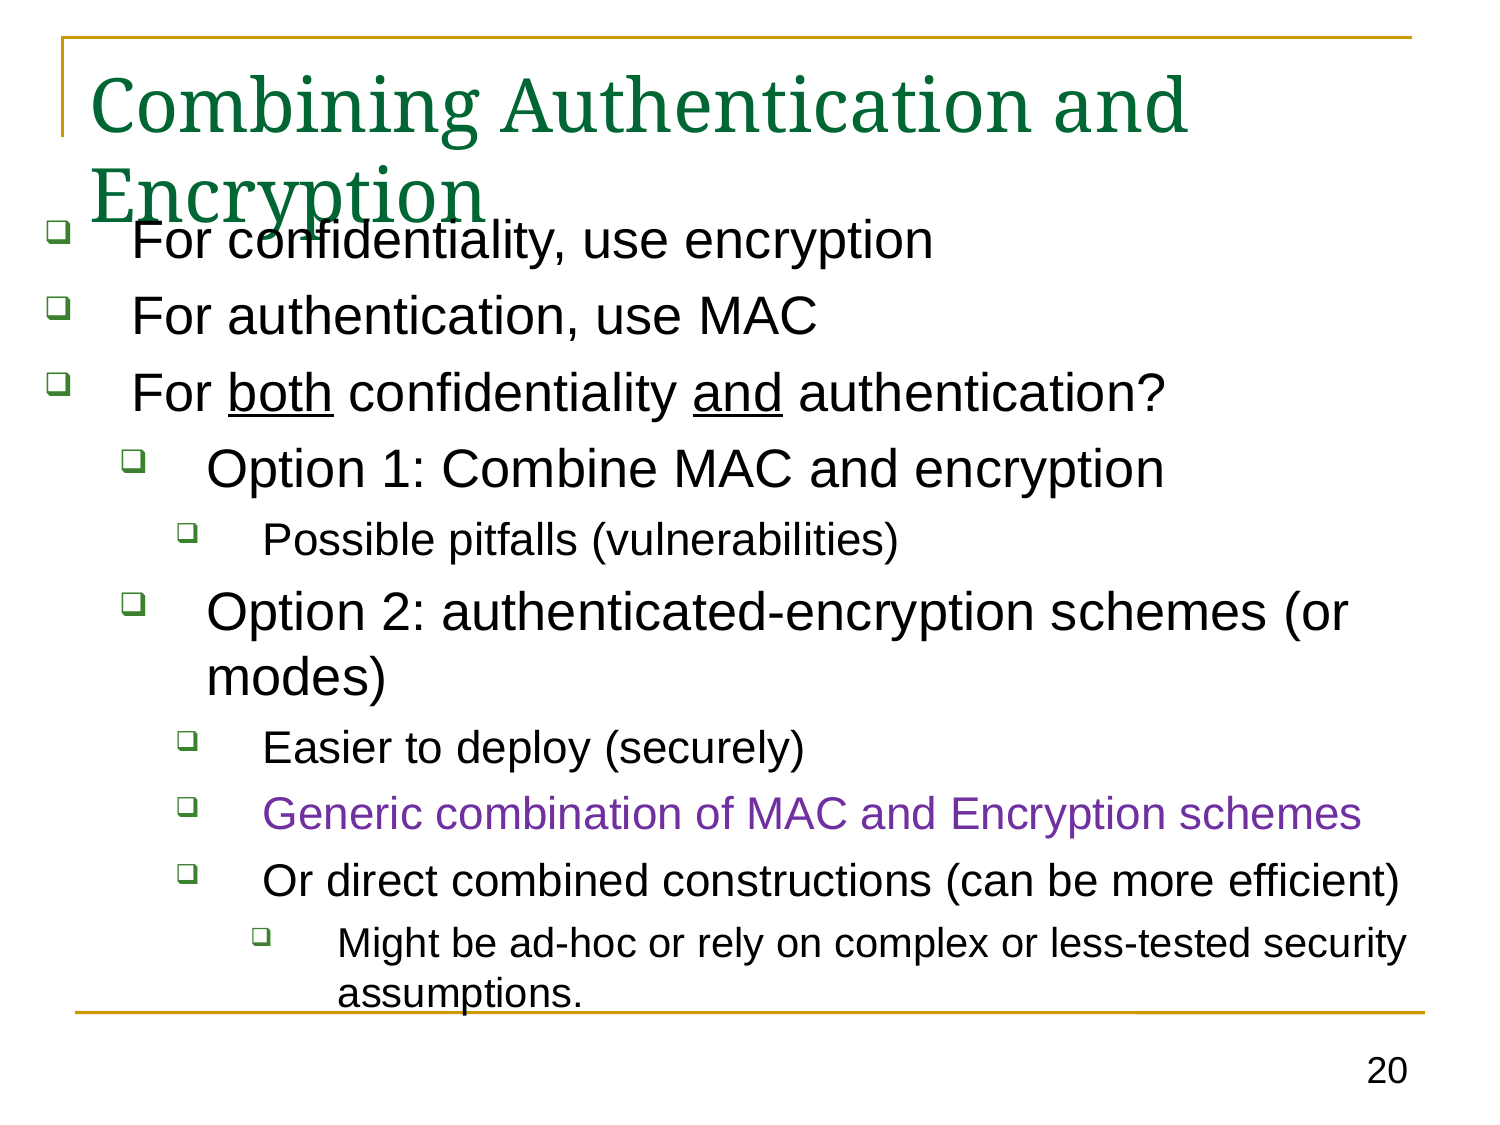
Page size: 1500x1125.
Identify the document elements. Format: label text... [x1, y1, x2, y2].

list For confidentiality, use encryption For authentication, use MAC For both confidentiality and authentication? Option 1: Combine MAC and encryption Possible pitfalls (vulnerabilities) Option 2: authenticated-encryption schemes (or modes) Easier to deploy (securely) Generic combination of MAC and Encryption schemes Or direct combined constructions (can be more efficient) Might be ad-hoc or rely on complex or less-tested security assumptions. [29, 196, 1454, 1010]
title Combining Authentication and Encryption [75, 50, 1454, 171]
slide_number 20 [1351, 1024, 1425, 1099]
